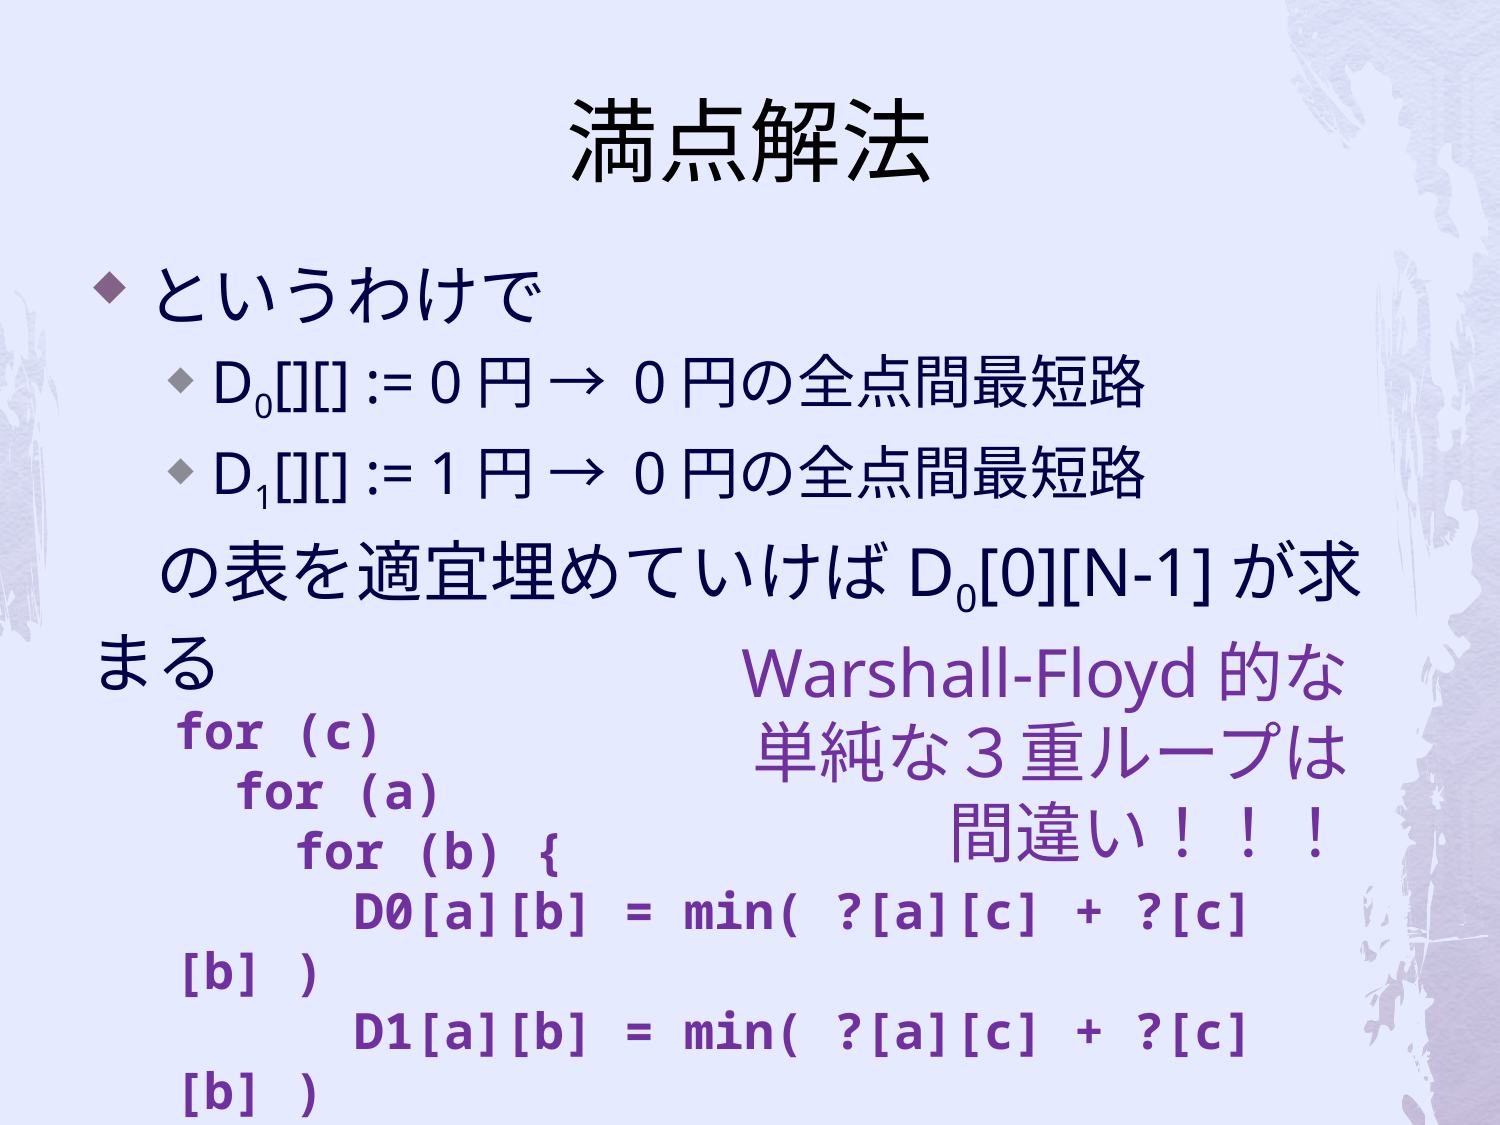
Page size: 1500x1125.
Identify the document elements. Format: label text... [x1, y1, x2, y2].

title 満点解法 [75, 45, 1425, 233]
text_box Warshall-Floyd的な 単純な３重ループは 間違い！！！ [572, 623, 1365, 879]
list というわけで D0[][] := 0円 → 0円の全点間最短路 D1[][] := 1円 → 0円の全点間最短路 の表を適宜埋めていけばD0[0][N-1]が求まる [75, 246, 1425, 622]
text_box for (c) for (a) for (b) { D0[a][b] = min( ?[a][c] + ?[c][b] ) D1[a][b] = min( ?[a][c] + ?[c][b] ) } [159, 692, 1394, 1125]
